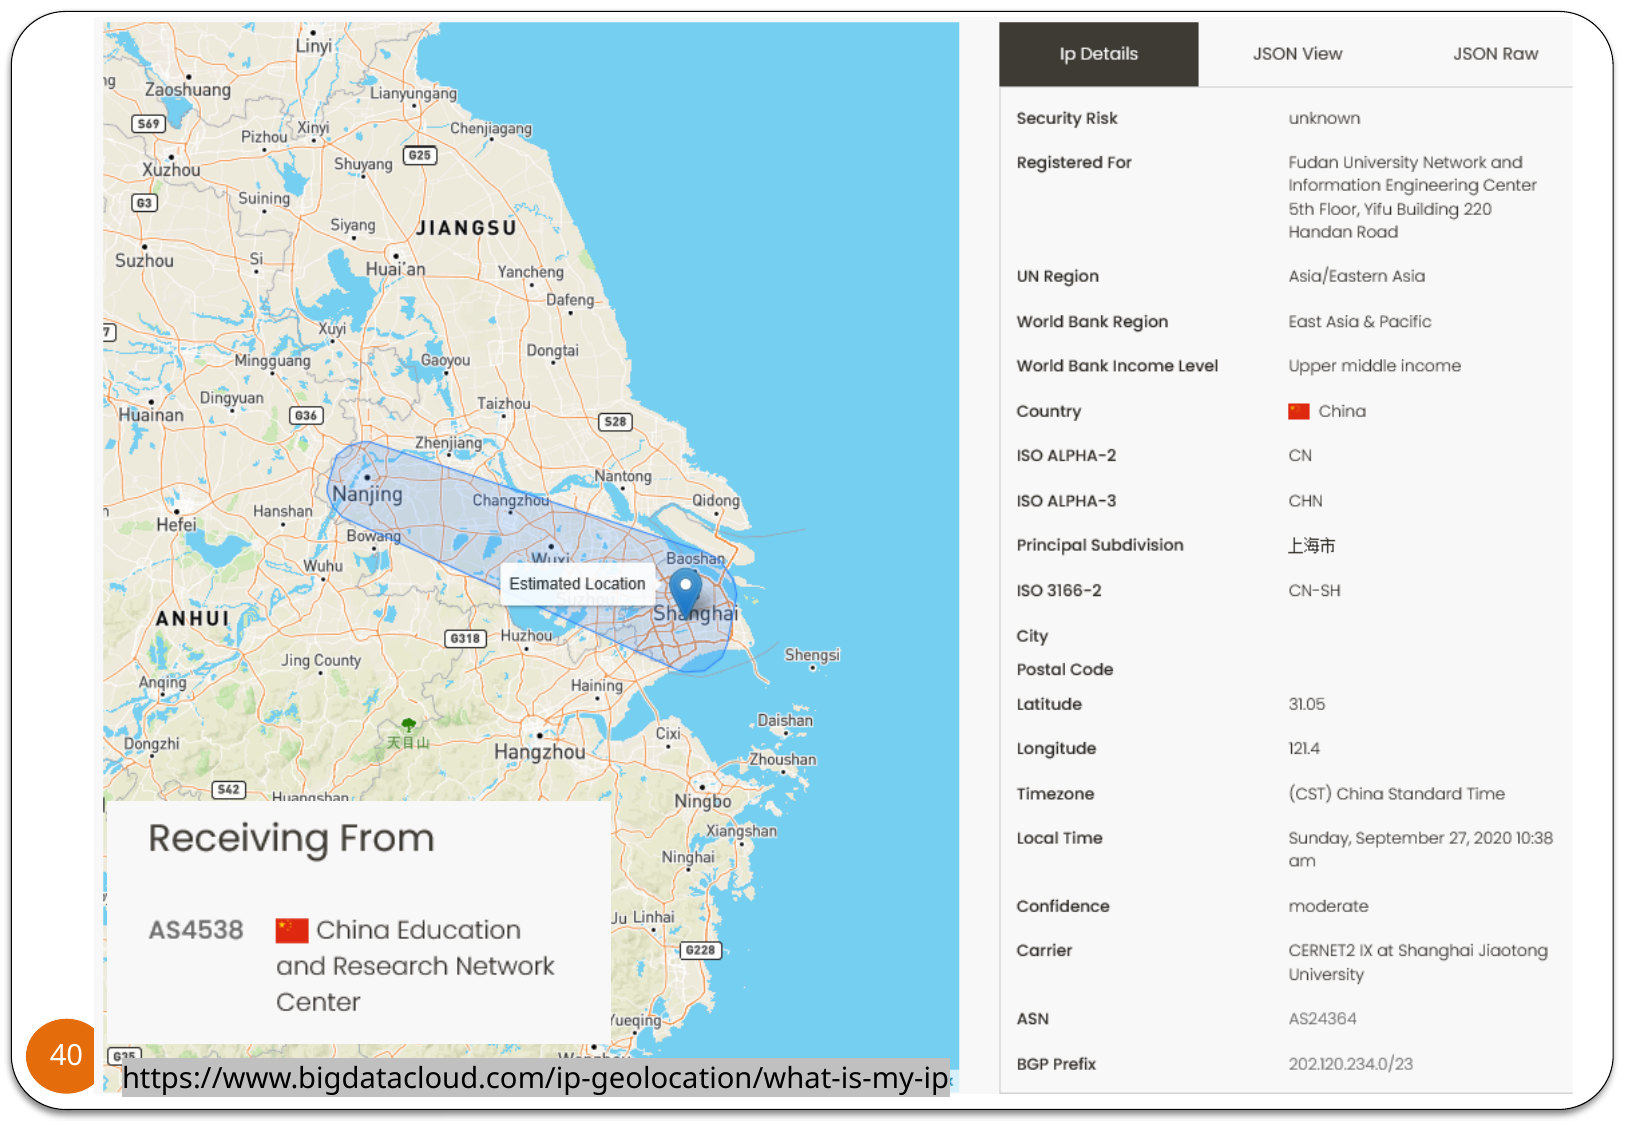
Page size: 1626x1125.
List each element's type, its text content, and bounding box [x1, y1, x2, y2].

slide_number 40 [25, 1018, 89, 1094]
picture [93, 16, 1573, 1094]
